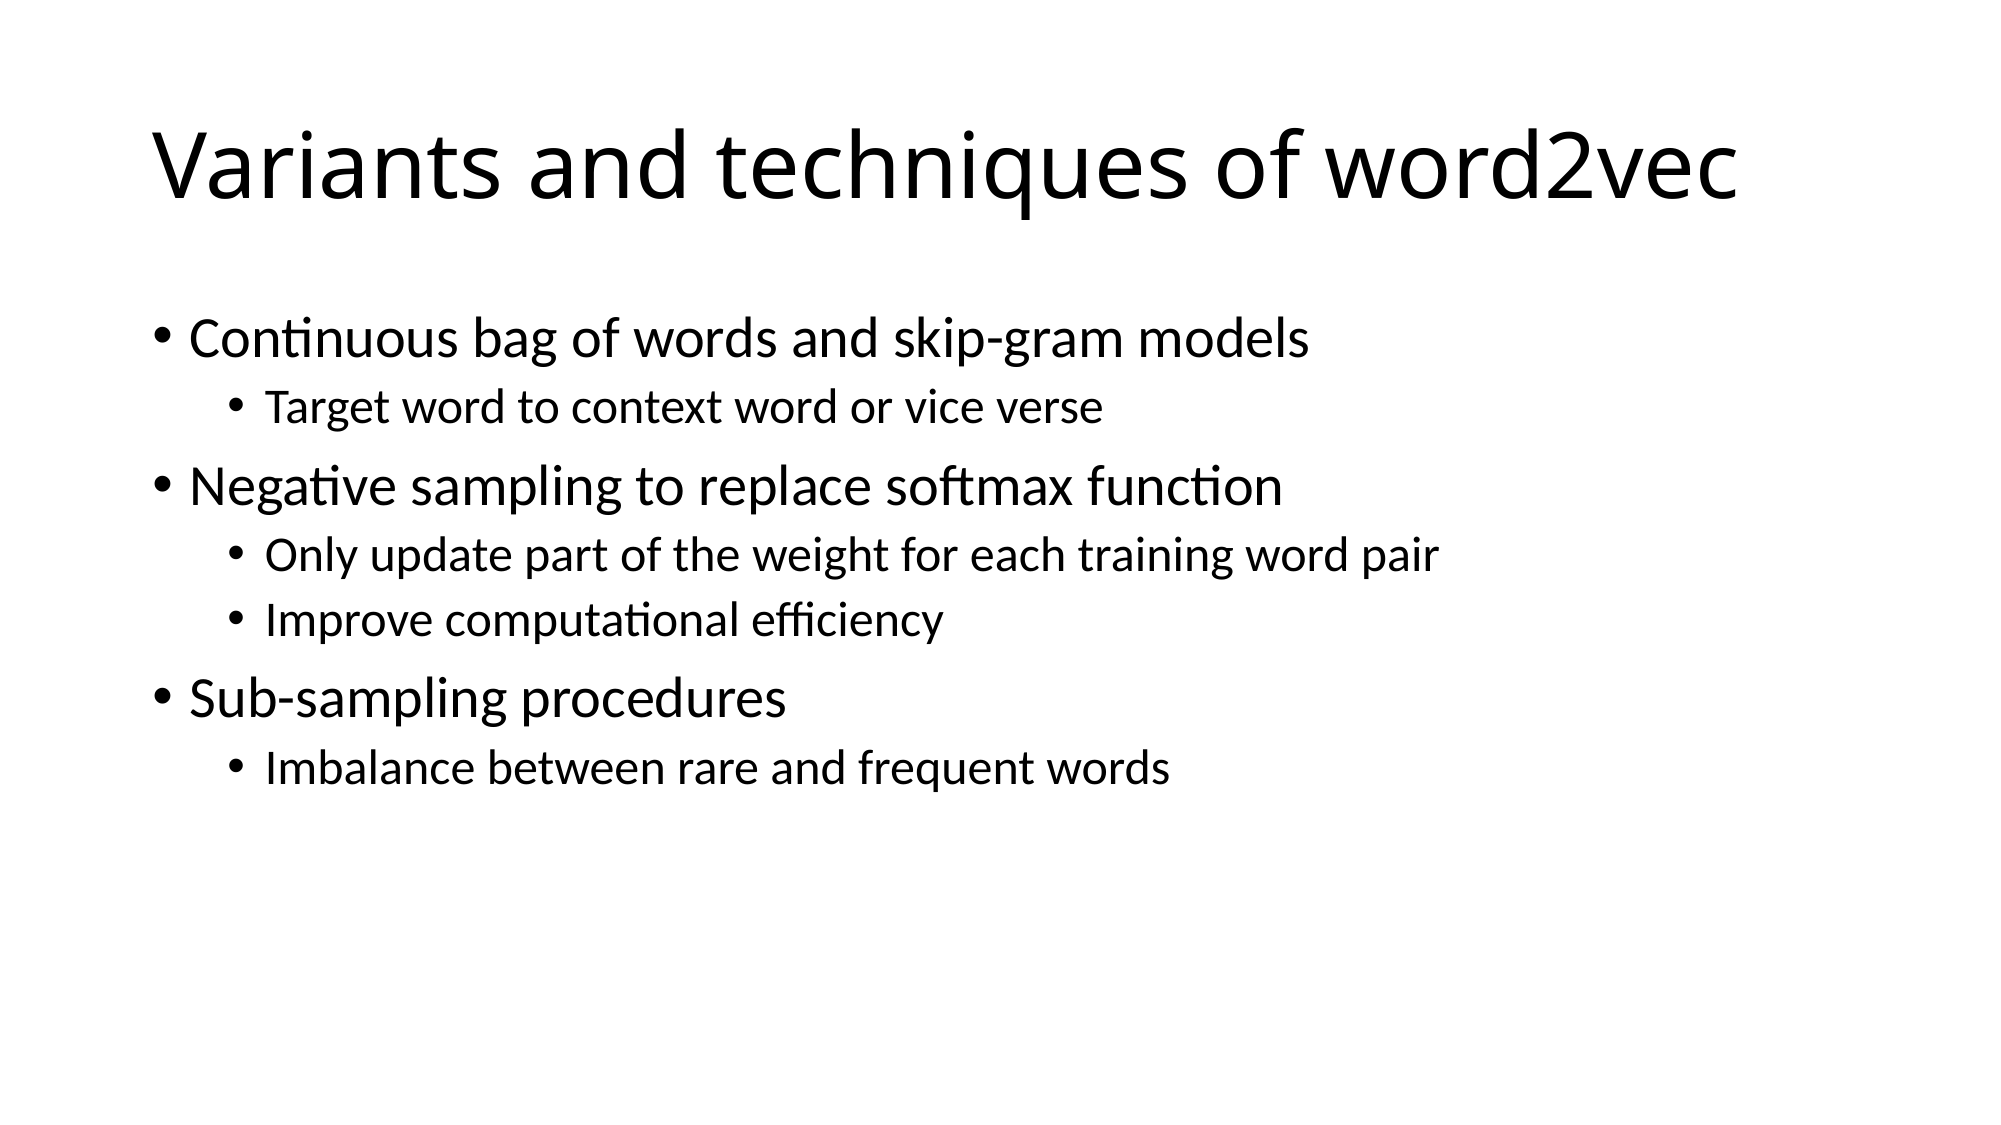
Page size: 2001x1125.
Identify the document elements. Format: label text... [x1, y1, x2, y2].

title Variants and techniques of word2vec [137, 59, 1863, 278]
list Continuous bag of words and skip-gram models Target word to context word or vice verse Negative sampling to replace softmax function Only update part of the weight for each training word pair Improve computational efficiency Sub-sampling procedures Imbalance between rare and frequent words [137, 299, 1863, 1014]
